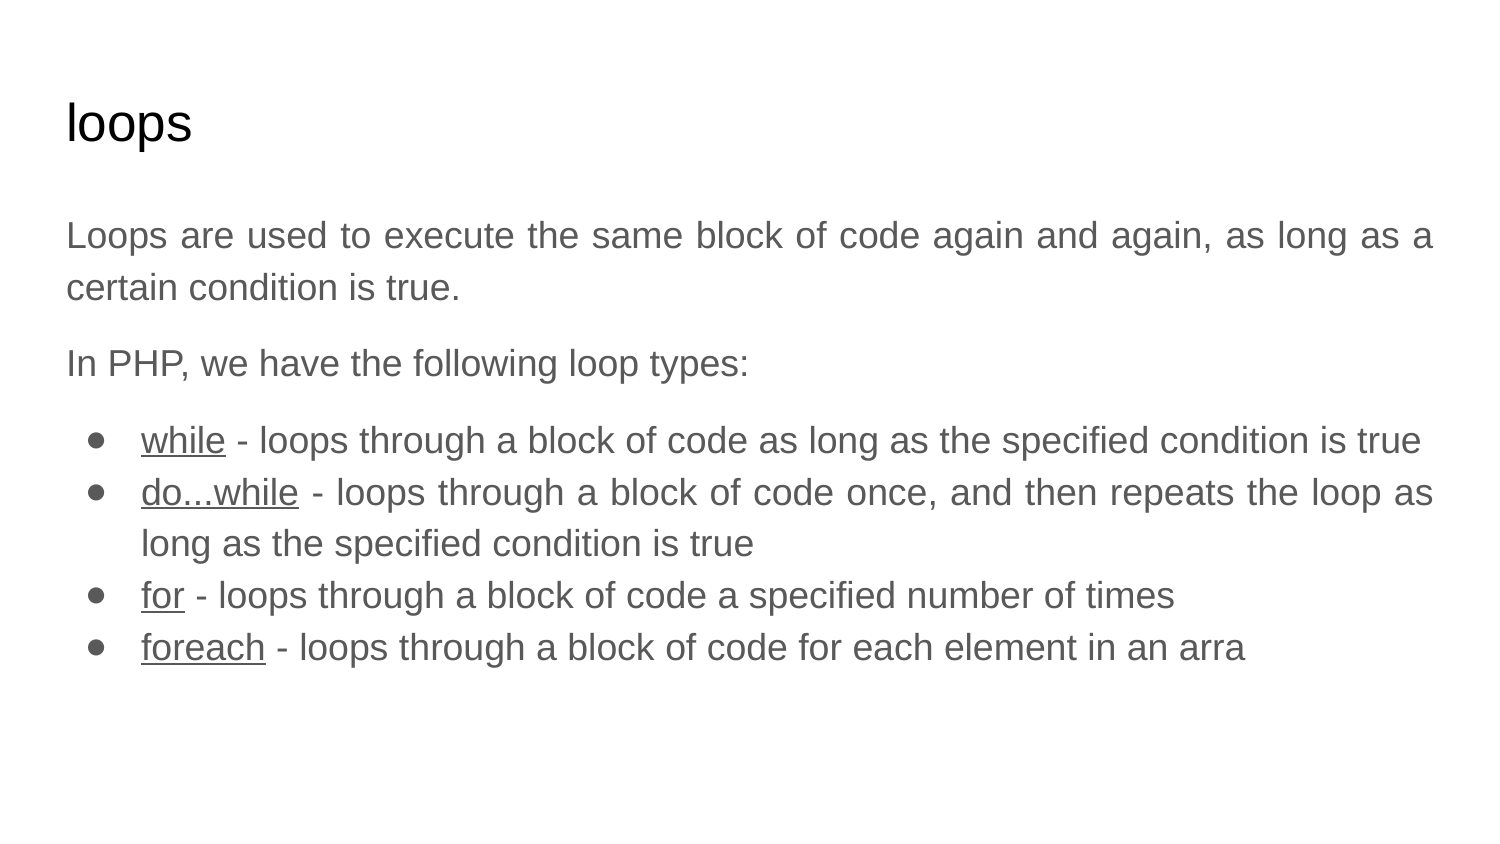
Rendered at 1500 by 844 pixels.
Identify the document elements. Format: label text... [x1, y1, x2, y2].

title loops [51, 72, 1449, 167]
list Loops are used to execute the same block of code again and again, as long as a certain condition is true. In PHP, we have the following loop types: while - loops through a block of code as long as the specified condition is true do...while - loops through a block of code once, and then repeats the loop as long as the specified condition is true for - loops through a block of code a specified number of times foreach - loops through a block of code for each element in an arra [51, 189, 1449, 750]
